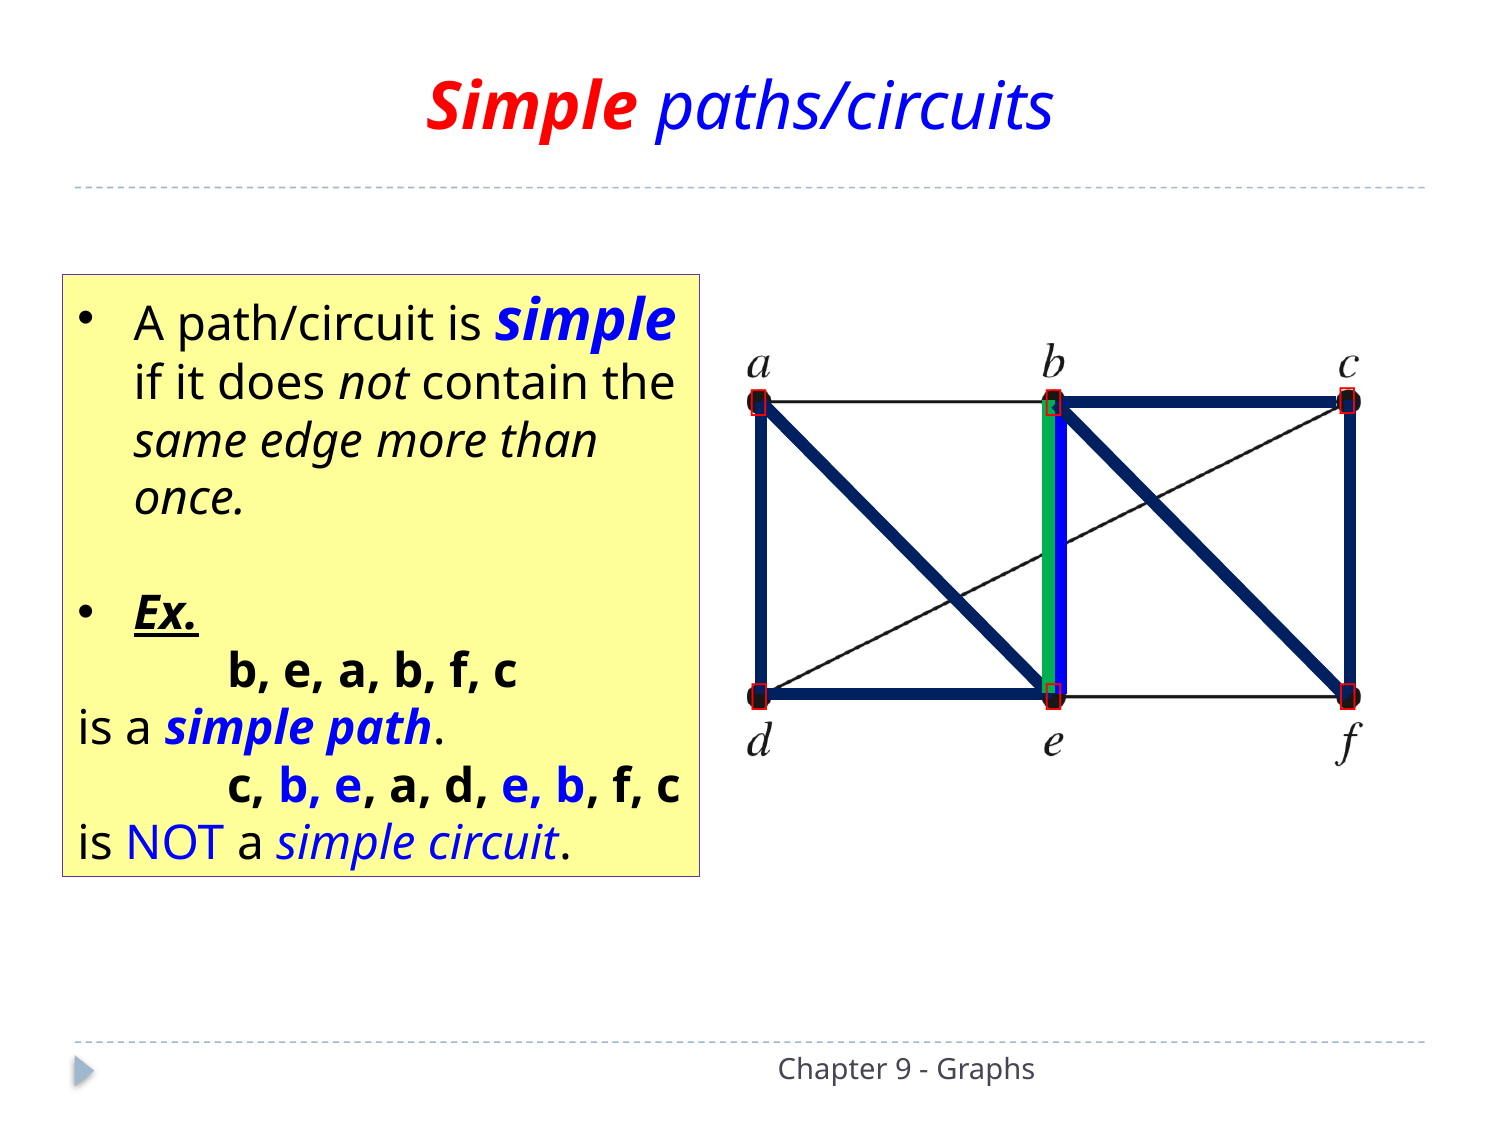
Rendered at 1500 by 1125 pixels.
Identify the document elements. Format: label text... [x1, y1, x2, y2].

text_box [762, 401, 1048, 697]
title Simple paths/circuits [75, 0, 1425, 150]
slide_number [100, 1042, 426, 1103]
footer Chapter 9 - Graphs [475, 1042, 1051, 1103]
picture [733, 337, 1376, 777]
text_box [1055, 403, 1348, 698]
text_box A path/circuit is simple if it does not contain the same edge more than once. Ex. b, e, a, b, f, c is a simple path. c, b, e, a, d, e, b, f, c is NOT a simple circuit. [62, 274, 700, 877]
